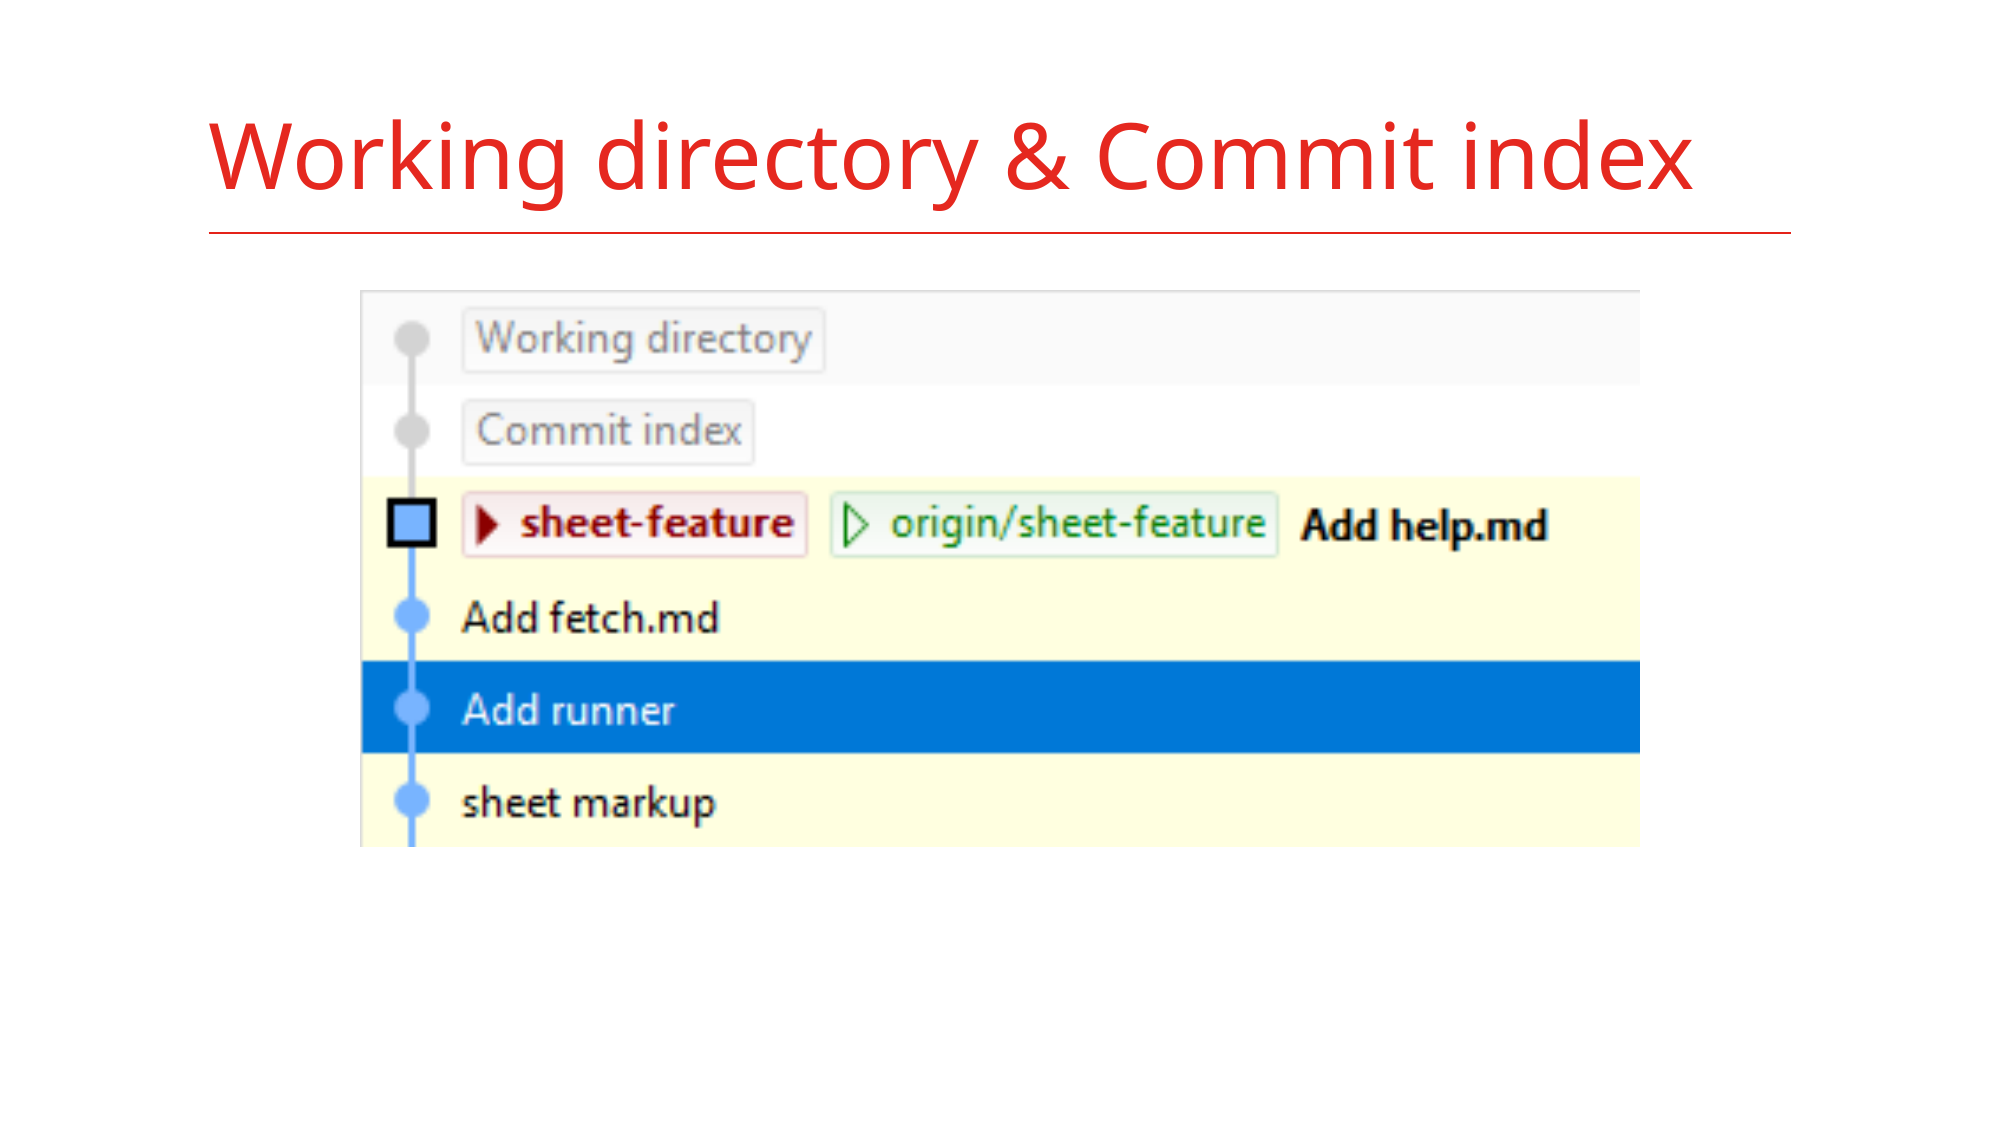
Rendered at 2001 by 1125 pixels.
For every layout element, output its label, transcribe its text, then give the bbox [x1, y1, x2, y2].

picture [359, 290, 1641, 847]
title Working directory & Commit index [208, 54, 1792, 232]
